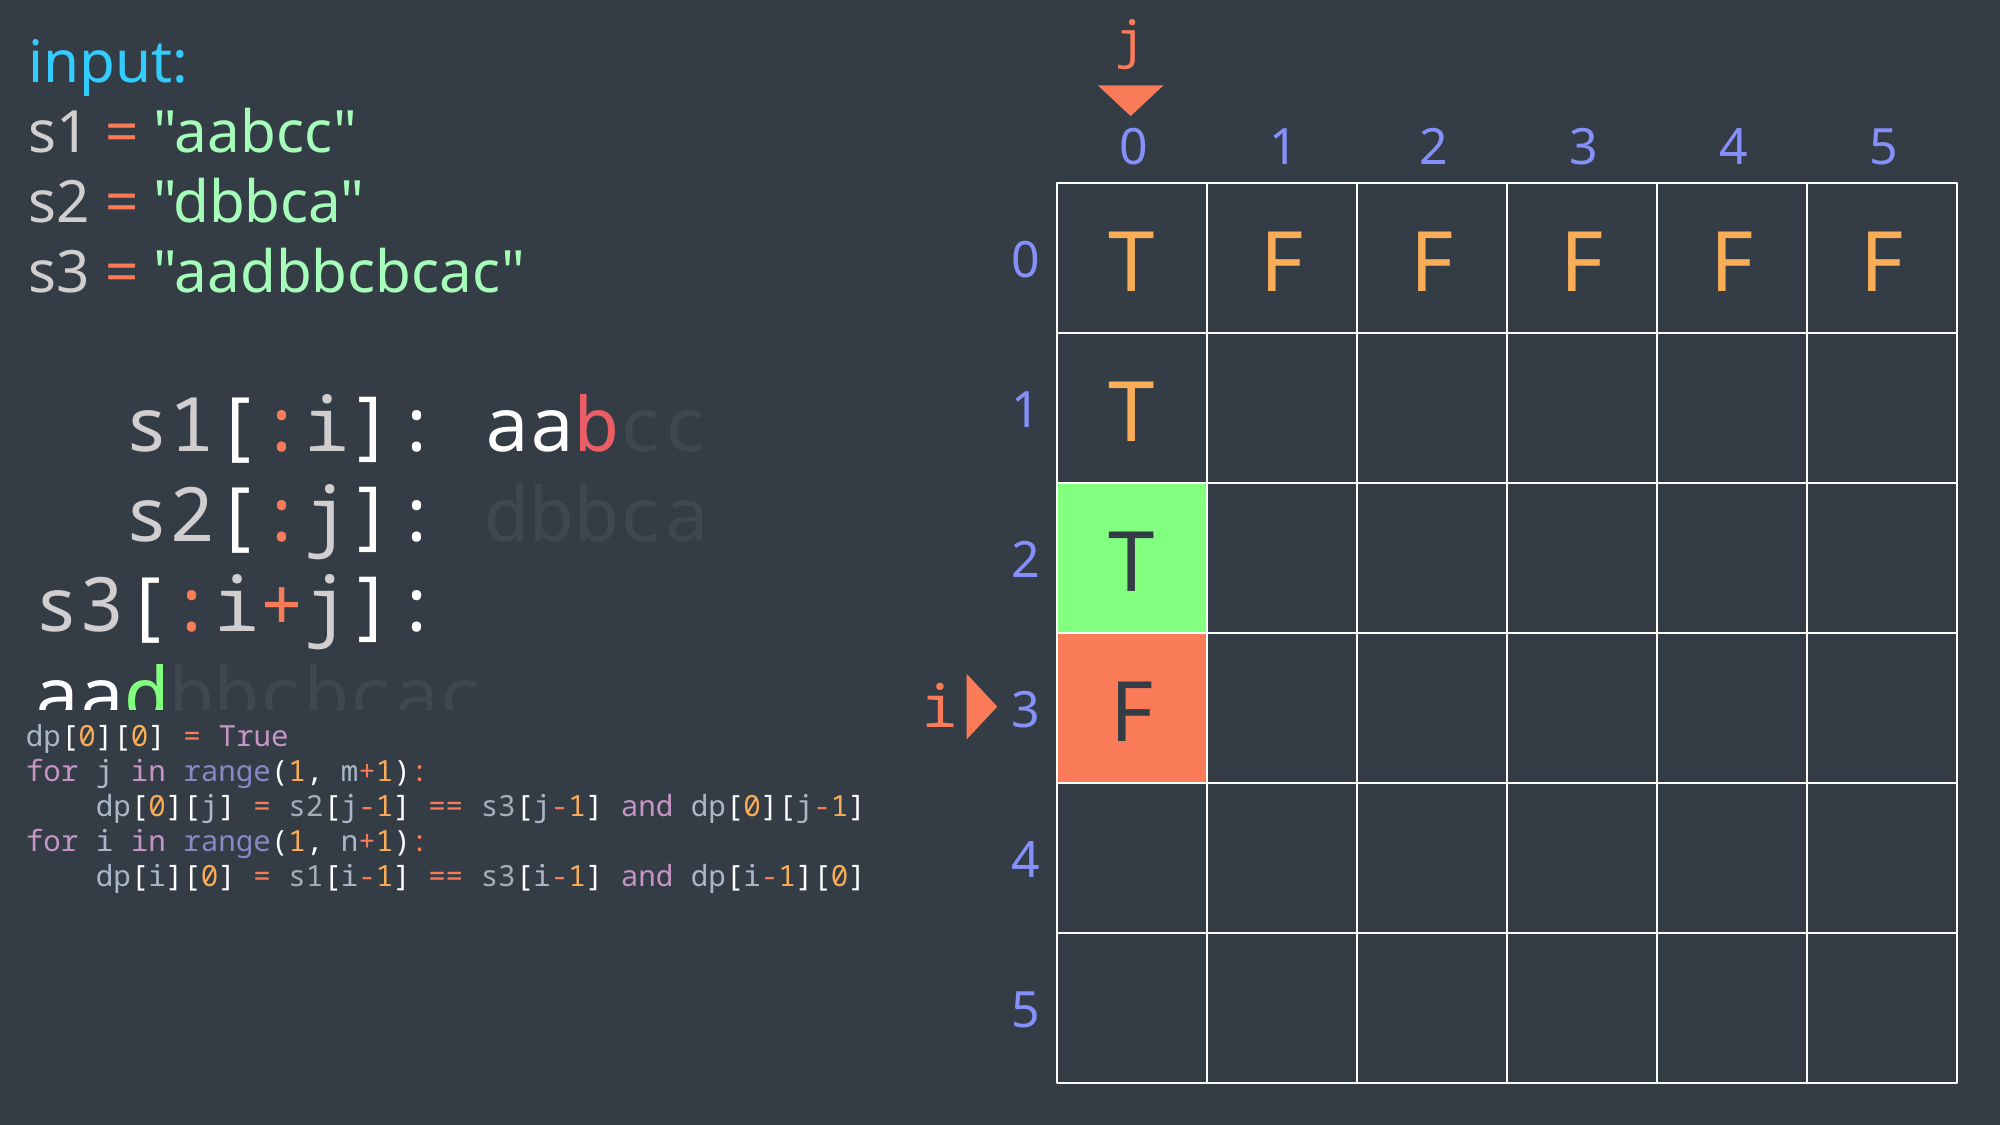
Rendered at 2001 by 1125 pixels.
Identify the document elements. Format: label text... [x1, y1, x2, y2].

text_box i [907, 661, 967, 747]
text_box [966, 673, 998, 740]
text_box [1356, 333, 1506, 483]
text_box [1056, 933, 1206, 1084]
text_box 3 [996, 670, 1051, 745]
text_box 5 [996, 970, 1051, 1045]
text_box [1356, 933, 1506, 1084]
text_box 2 [1404, 107, 1459, 183]
text_box [1506, 333, 1656, 483]
text_box [1056, 783, 1206, 933]
text_box [1506, 483, 1656, 633]
text_box F [1206, 183, 1356, 333]
text_box T [1056, 333, 1206, 483]
text_box [1506, 633, 1656, 783]
text_box F [1356, 183, 1506, 333]
text_box F [1656, 183, 1806, 333]
text_box [1656, 933, 1806, 1084]
text_box 1 [996, 370, 1051, 445]
text_box 0 [1104, 107, 1159, 183]
text_box [1656, 633, 1806, 783]
text_box 3 [1554, 107, 1609, 183]
text_box [1656, 783, 1806, 933]
text_box j [1100, 0, 1159, 75]
text_box [1206, 333, 1356, 483]
text_box [1806, 933, 1957, 1084]
text_box [1506, 783, 1656, 933]
text_box [1656, 483, 1806, 633]
text_box input: s1 = "aabcc" s2 = "dbbca" s3 = "aadbbcbcac" [13, 16, 673, 312]
text_box F [1806, 183, 1957, 333]
text_box [1656, 333, 1806, 483]
text_box F [1056, 633, 1206, 783]
text_box [1206, 783, 1356, 933]
text_box [1806, 783, 1957, 933]
text_box dp[0][0] = True for j in range(1, m+1): dp[0][j] = s2[j-1] == s3[j-1] and dp[0][j-1] for i in range(1, n+1): dp[i][0] = s1[i-1] == s3[i-1] and dp[i-1][0] for i in range(1, n+1): for j in range(1, m+1): check_s1 = s1[i-1] == s3[i+j-1] and dp[i-1][j] check_s2 = s2[j-1] == s3[i+j-1] and dp[i][j-1] dp[i][j] = check_s1 or check_s2 [10, 710, 986, 1075]
text_box T [1056, 183, 1206, 333]
text_box T [1056, 483, 1206, 633]
text_box 4 [1704, 107, 1759, 183]
text_box [1097, 85, 1164, 117]
text_box [1806, 483, 1957, 633]
text_box 2 [996, 520, 1051, 595]
text_box 0 [996, 220, 1051, 295]
text_box [1356, 483, 1506, 633]
text_box s1[:i]: aabcc s2[:j]: dbbca s3[:i+j]: aadbbcbcac [19, 369, 908, 710]
text_box [1206, 633, 1356, 783]
text_box 5 [1854, 107, 1909, 183]
text_box [1356, 783, 1506, 933]
text_box [1356, 633, 1506, 783]
text_box [1806, 633, 1957, 783]
text_box 1 [1254, 107, 1309, 183]
text_box [1806, 333, 1957, 483]
text_box [1206, 483, 1356, 633]
text_box 4 [996, 820, 1051, 895]
text_box [1506, 933, 1656, 1084]
text_box F [1506, 183, 1656, 333]
text_box [1206, 933, 1356, 1084]
